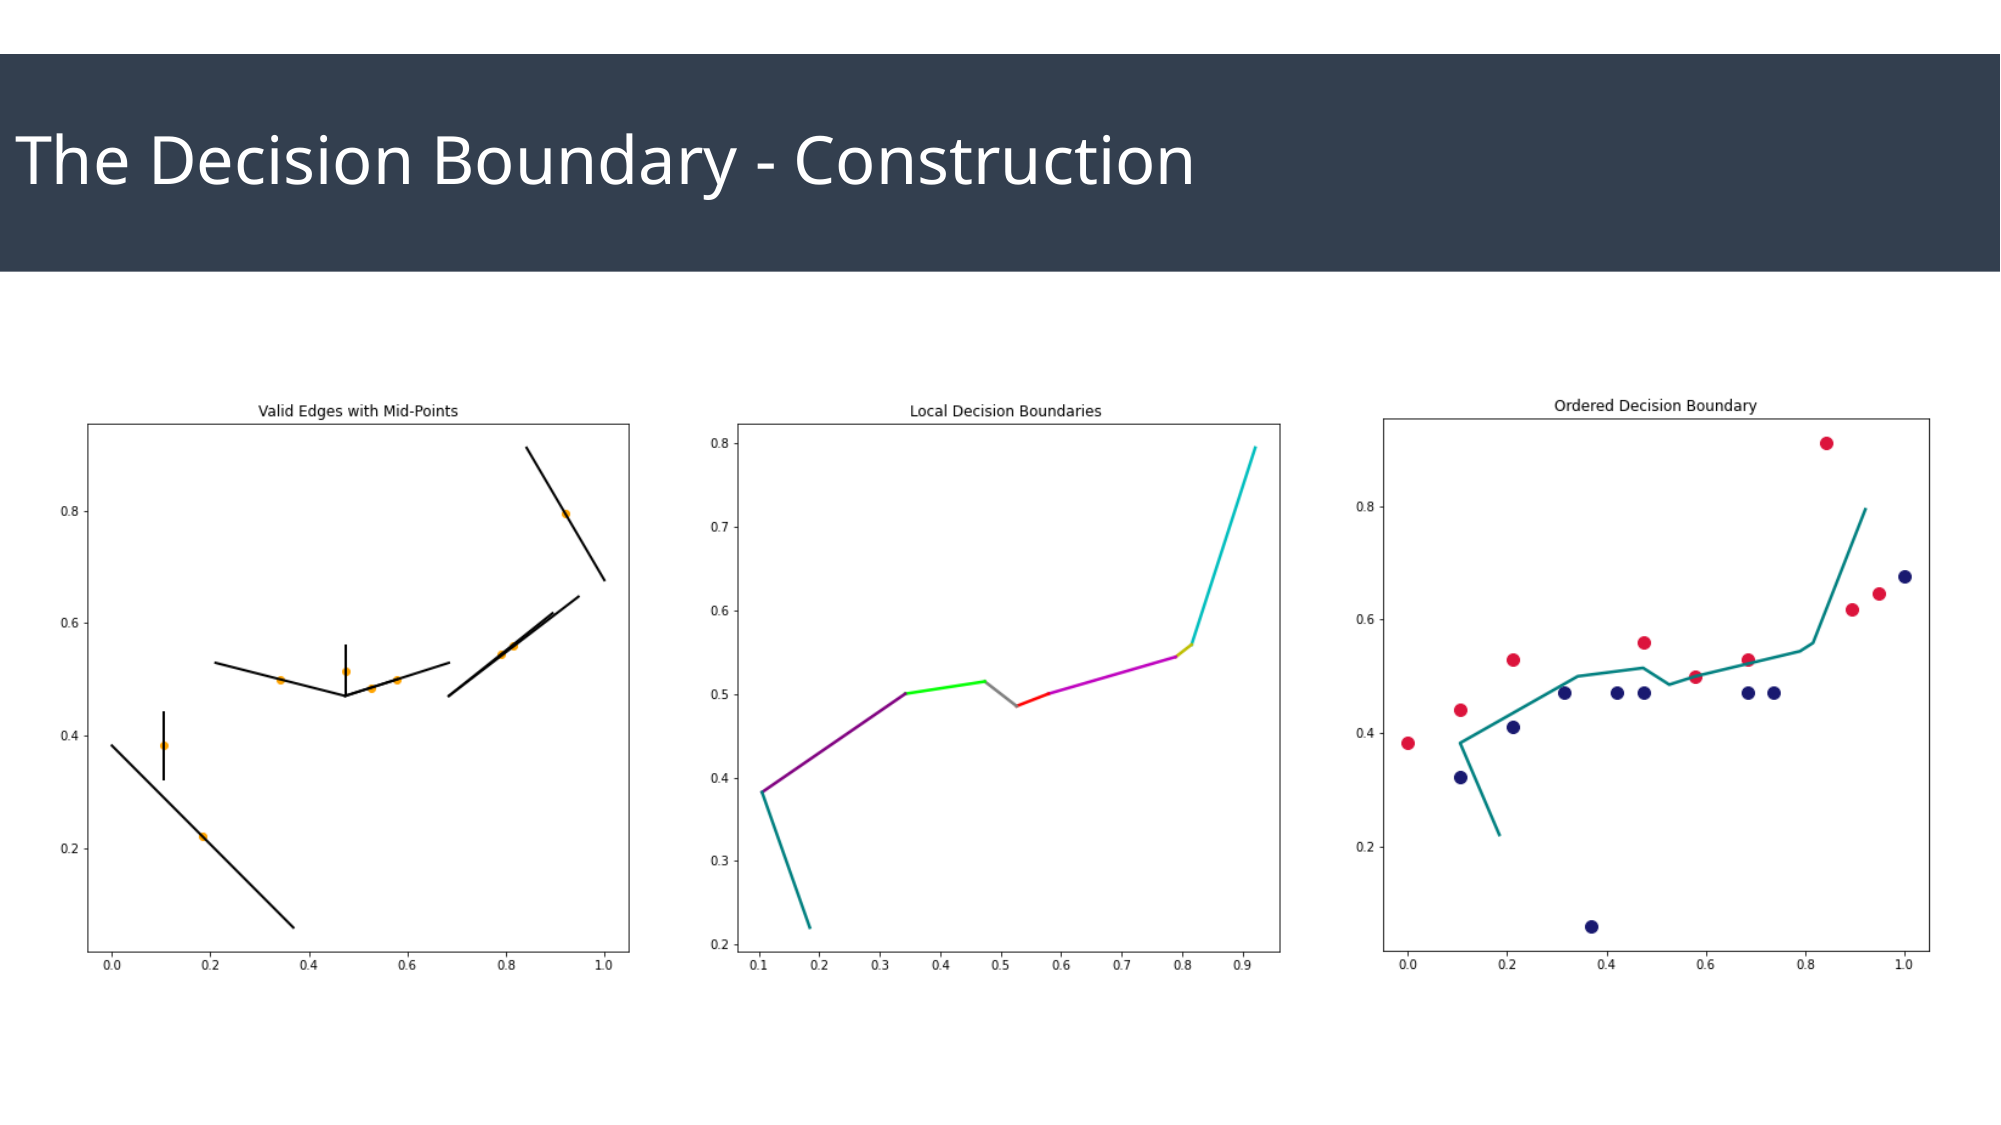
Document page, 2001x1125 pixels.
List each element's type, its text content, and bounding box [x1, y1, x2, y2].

picture [0, 334, 2000, 1039]
title The Decision Boundary - Construction [0, 54, 2000, 272]
